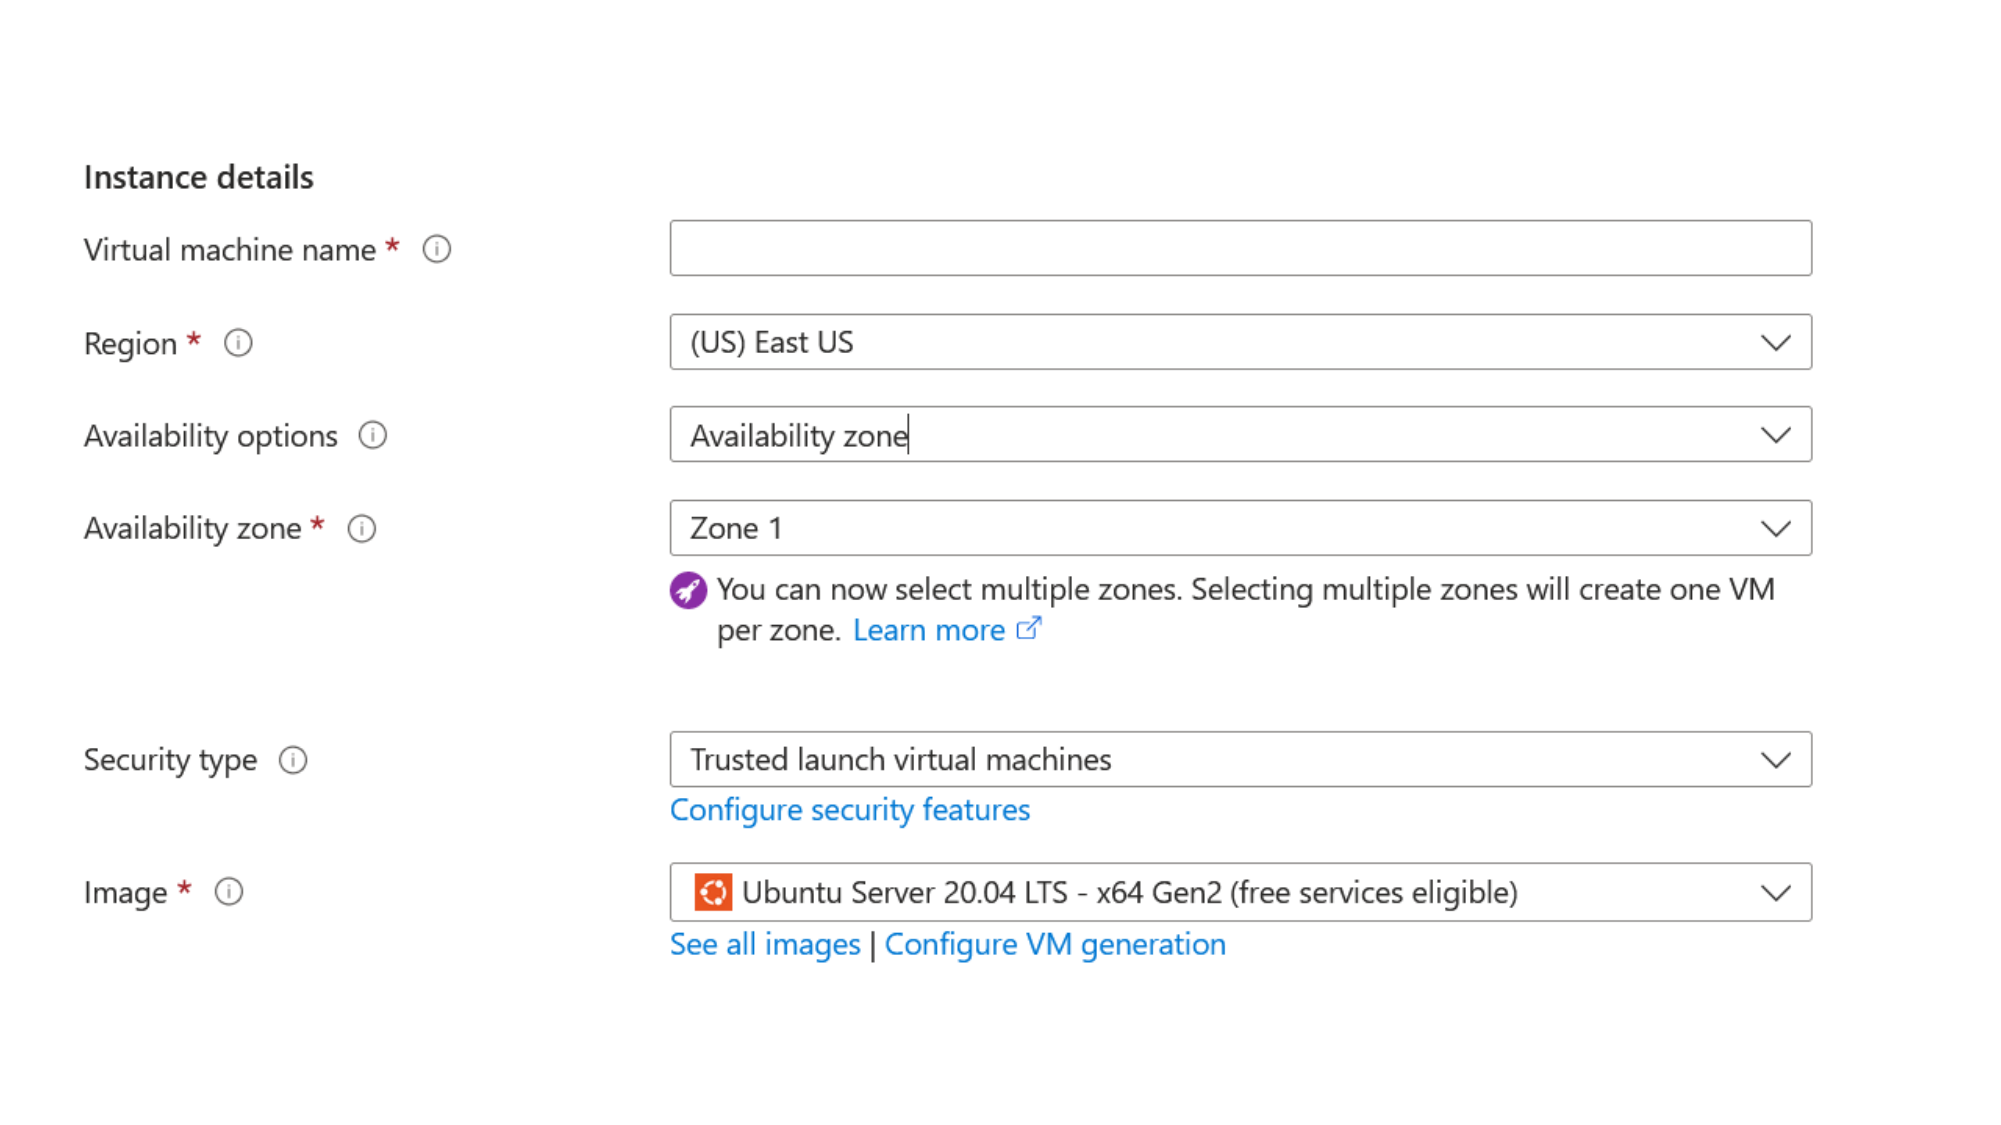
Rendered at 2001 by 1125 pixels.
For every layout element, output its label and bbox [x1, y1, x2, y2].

picture [62, 131, 1938, 994]
